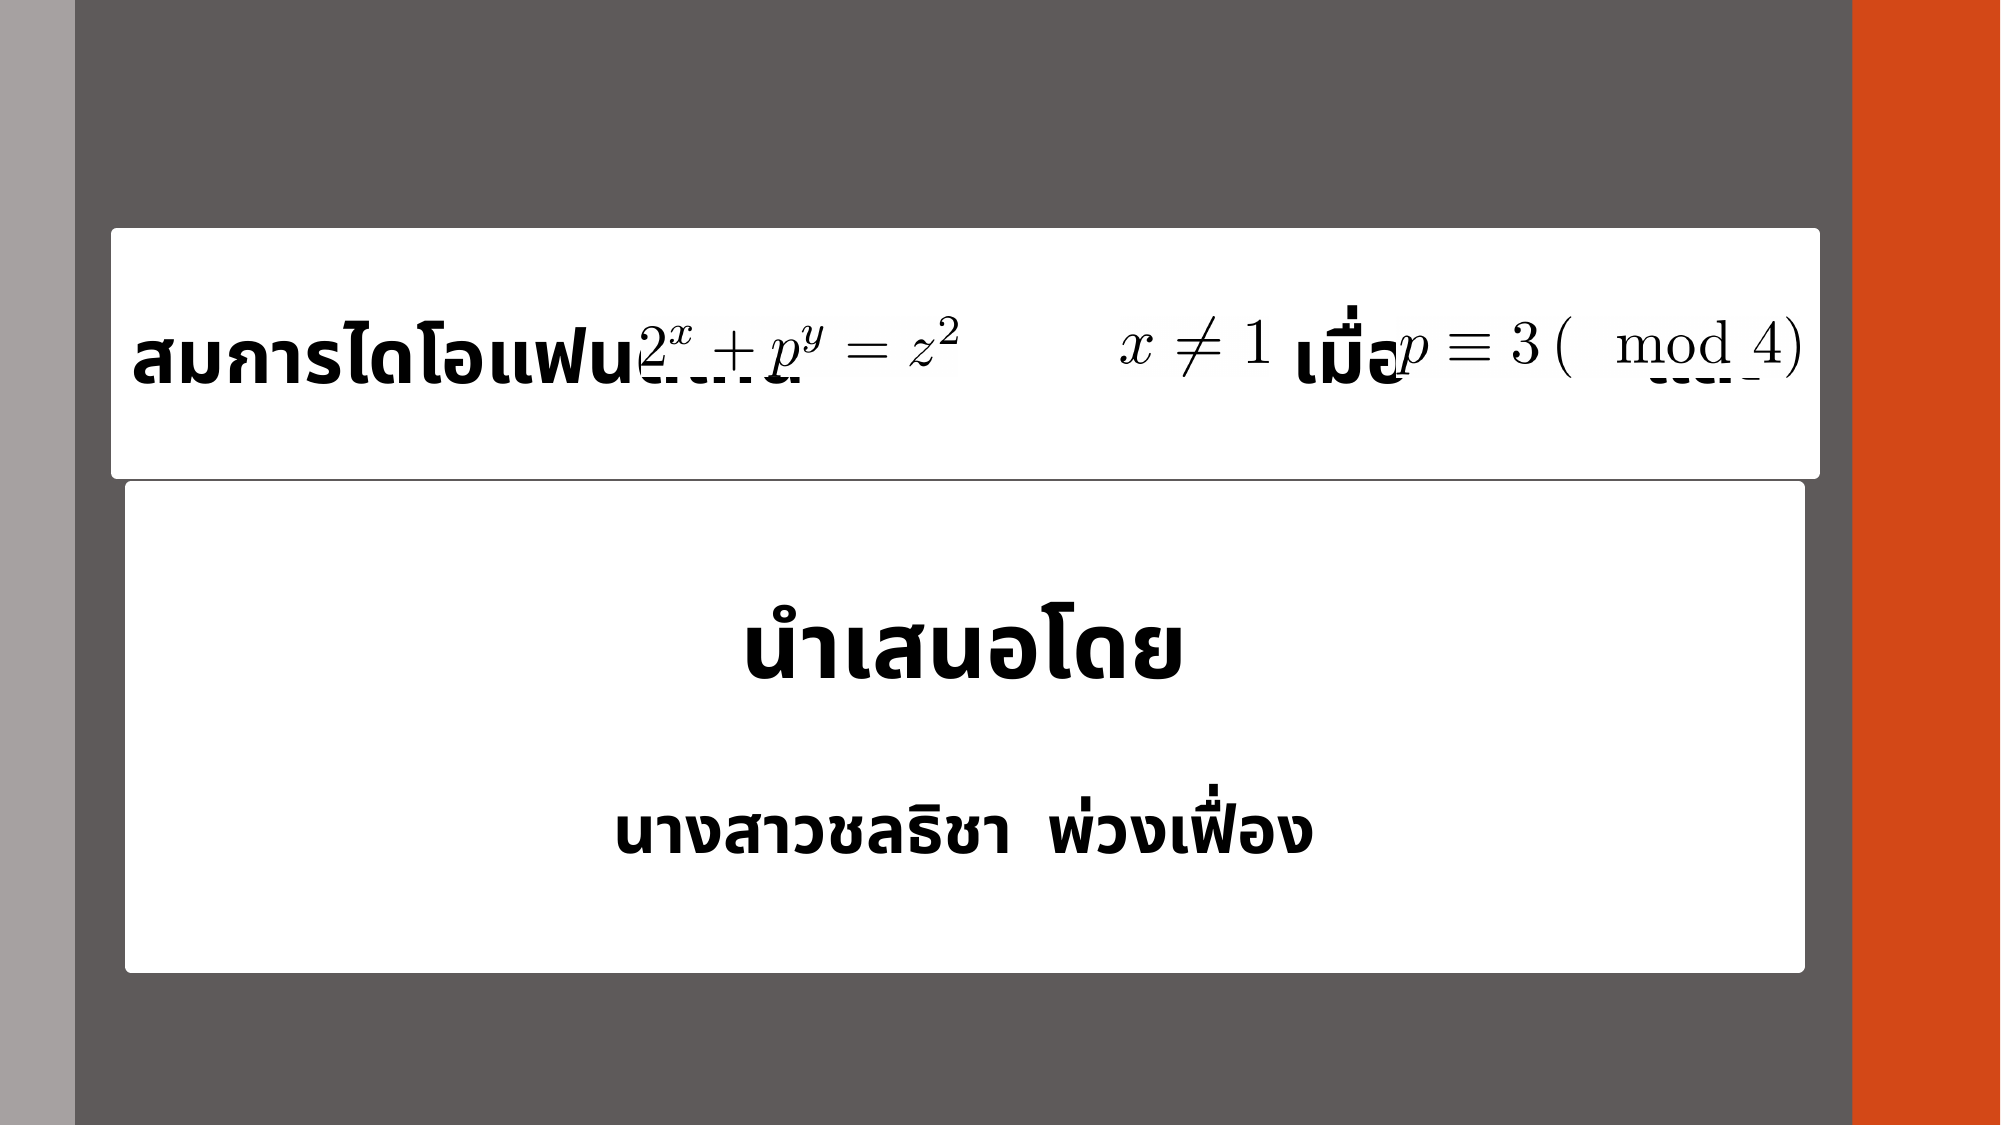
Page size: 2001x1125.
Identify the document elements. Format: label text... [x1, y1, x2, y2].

text_box สมการไดโอแฟนด์ไทน์ เมื่อ และ [116, 233, 1815, 474]
text_box นำเสนอโดย นางสาวชลธิชา พ่วงเฟื่อง [130, 486, 1799, 967]
picture [640, 316, 959, 377]
picture [1120, 316, 1270, 377]
picture [1396, 316, 1800, 378]
